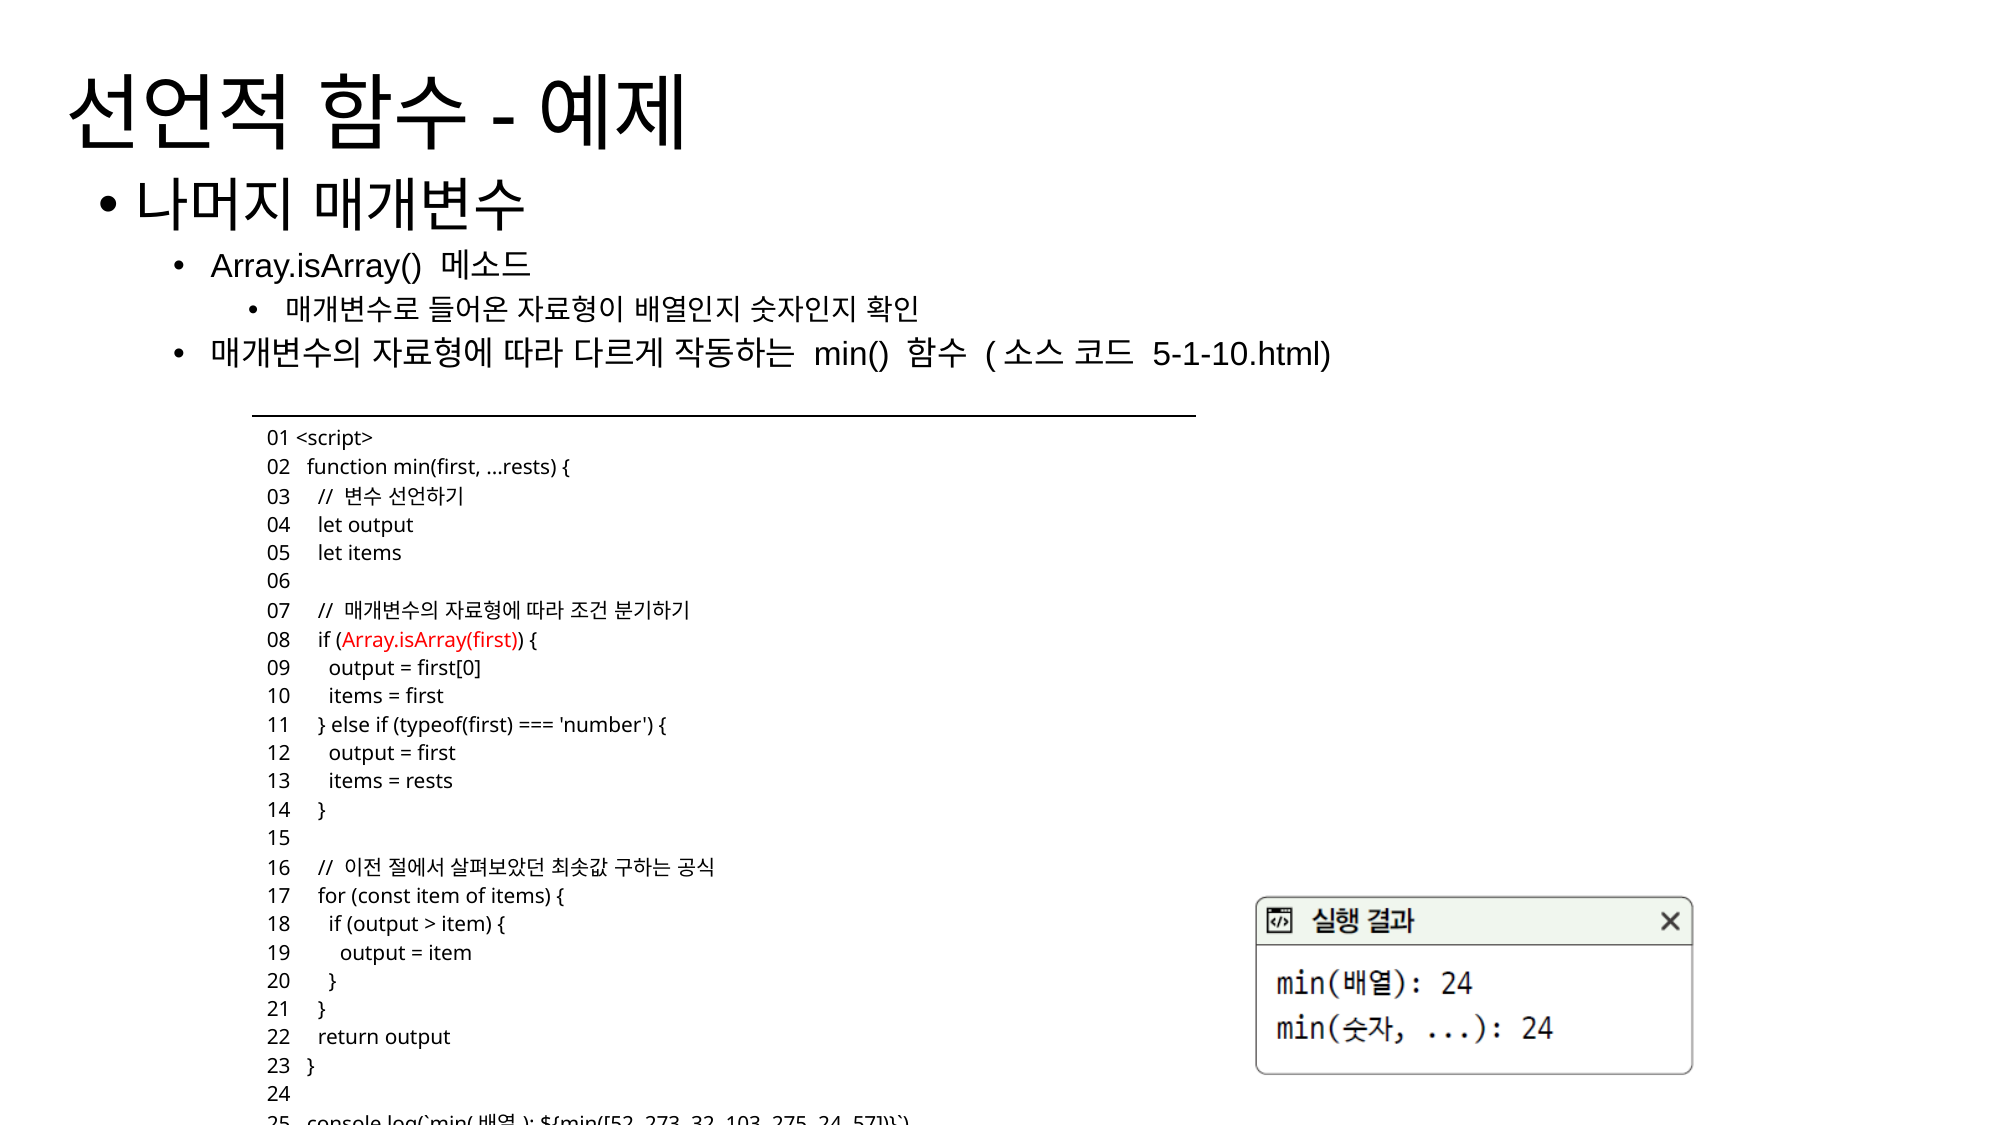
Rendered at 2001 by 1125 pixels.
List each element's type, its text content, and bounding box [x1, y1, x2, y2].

picture [1242, 887, 1711, 1090]
text_box 나머지 매개변수 Array.isArray() 메소드 매개변수로 들어온 자료형이 배열인지 숫자인지 확인 매개변수의 자료형에 따라 다르게 작동하는 min() 함수 (소스 코드 5-1-10.html) [83, 168, 1934, 989]
table_header 01 <script> 02 function min(first, ...rests) { 03 // 변수 선언하기 04 let output 05 let items 06 07 // 매개변수의 자료형에 따라 조건 분기하기 08 if (Array.isArray(first)) { 09 output = first[0] 10 items = first 11 } else if (typeof(first) === 'number') { 12 output = first 13 items = rests 14 } 15 16 // 이전 절에서 살펴보았던 최솟값 구하는 공식 17 for (const item of items) { 18 if (output > item) { 19 output = item 20 } 21 } 22 return output 23 } 24 25 console.log(`min(배열): ${min([52, 273, 32, 103, 275, 24, 57])}`) 26 console.log(`min(숫자, ...): ${min(52, 273, 32, 103, 275, 24, 57)}`) 27 </script> [252, 417, 1196, 1125]
text_box 선언적 함수-예제 [50, 52, 1513, 168]
